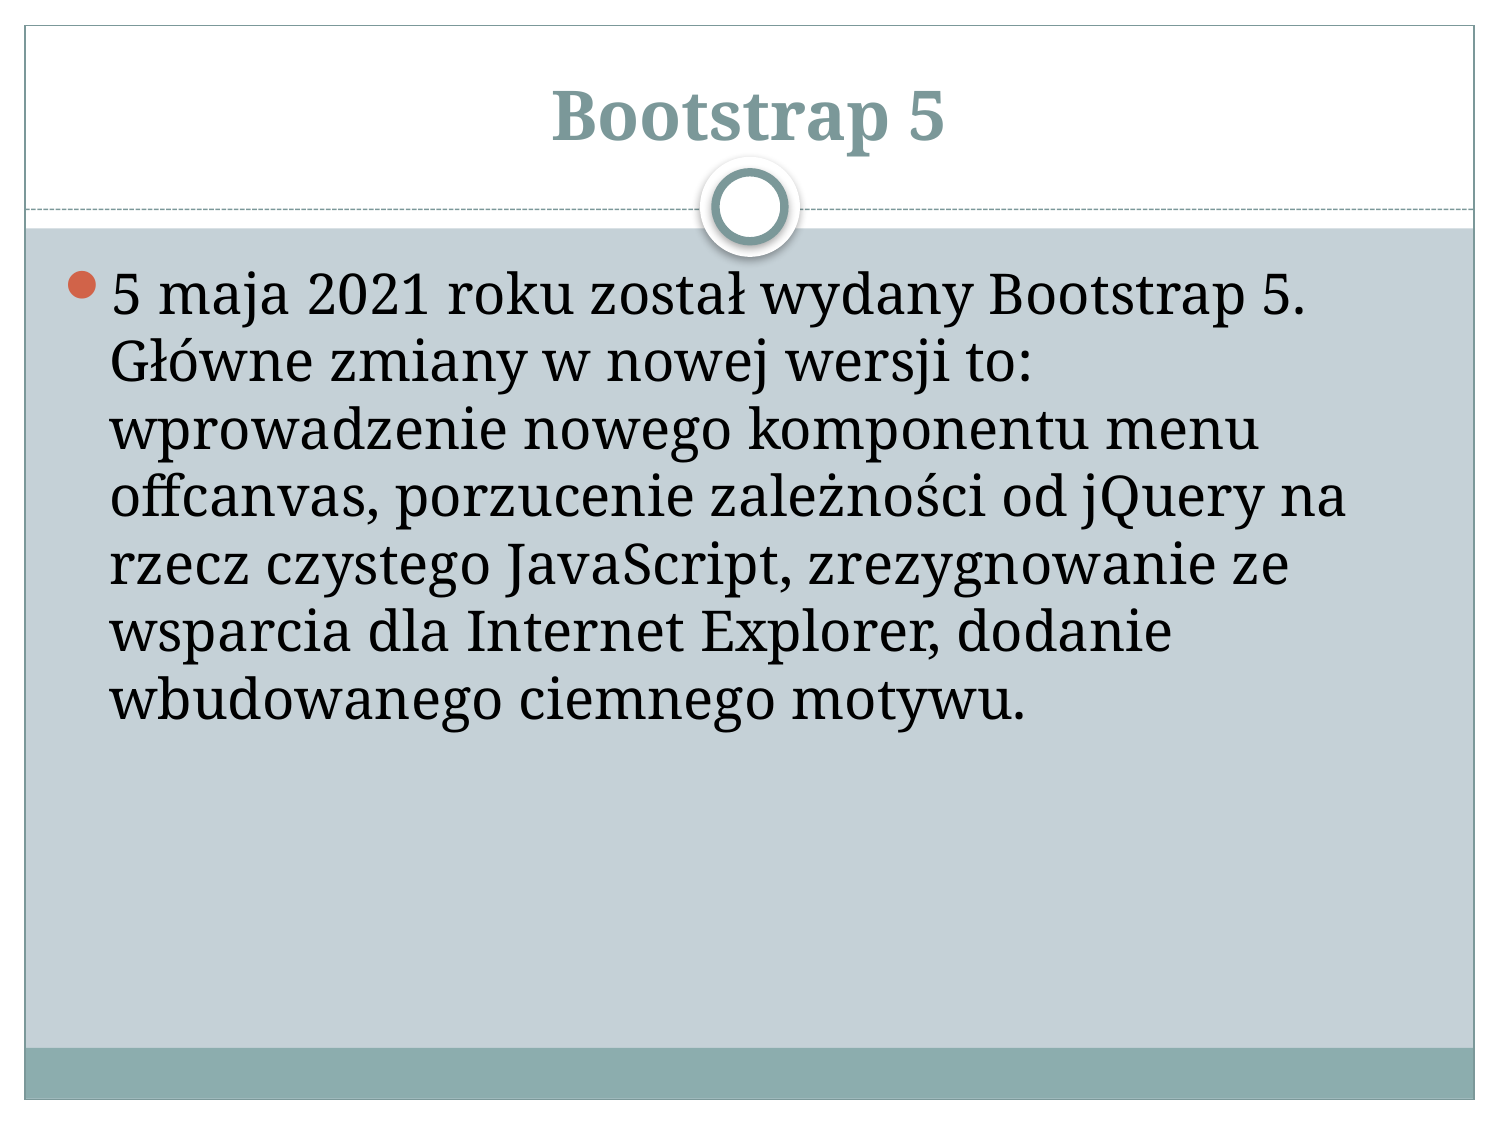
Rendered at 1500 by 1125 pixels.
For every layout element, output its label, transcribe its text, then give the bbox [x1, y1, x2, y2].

title Bootstrap 5 [49, 37, 1450, 162]
list 5 maja 2021 roku został wydany Bootstrap 5. Główne zmiany w nowej wersji to: wprowadzenie nowego komponentu menu offcanvas, porzucenie zależności od jQuery na rzecz czystego JavaScript, zrezygnowanie ze wsparcia dla Internet Explorer, dodanie wbudowanego ciemnego motywu. [49, 250, 1445, 1001]
